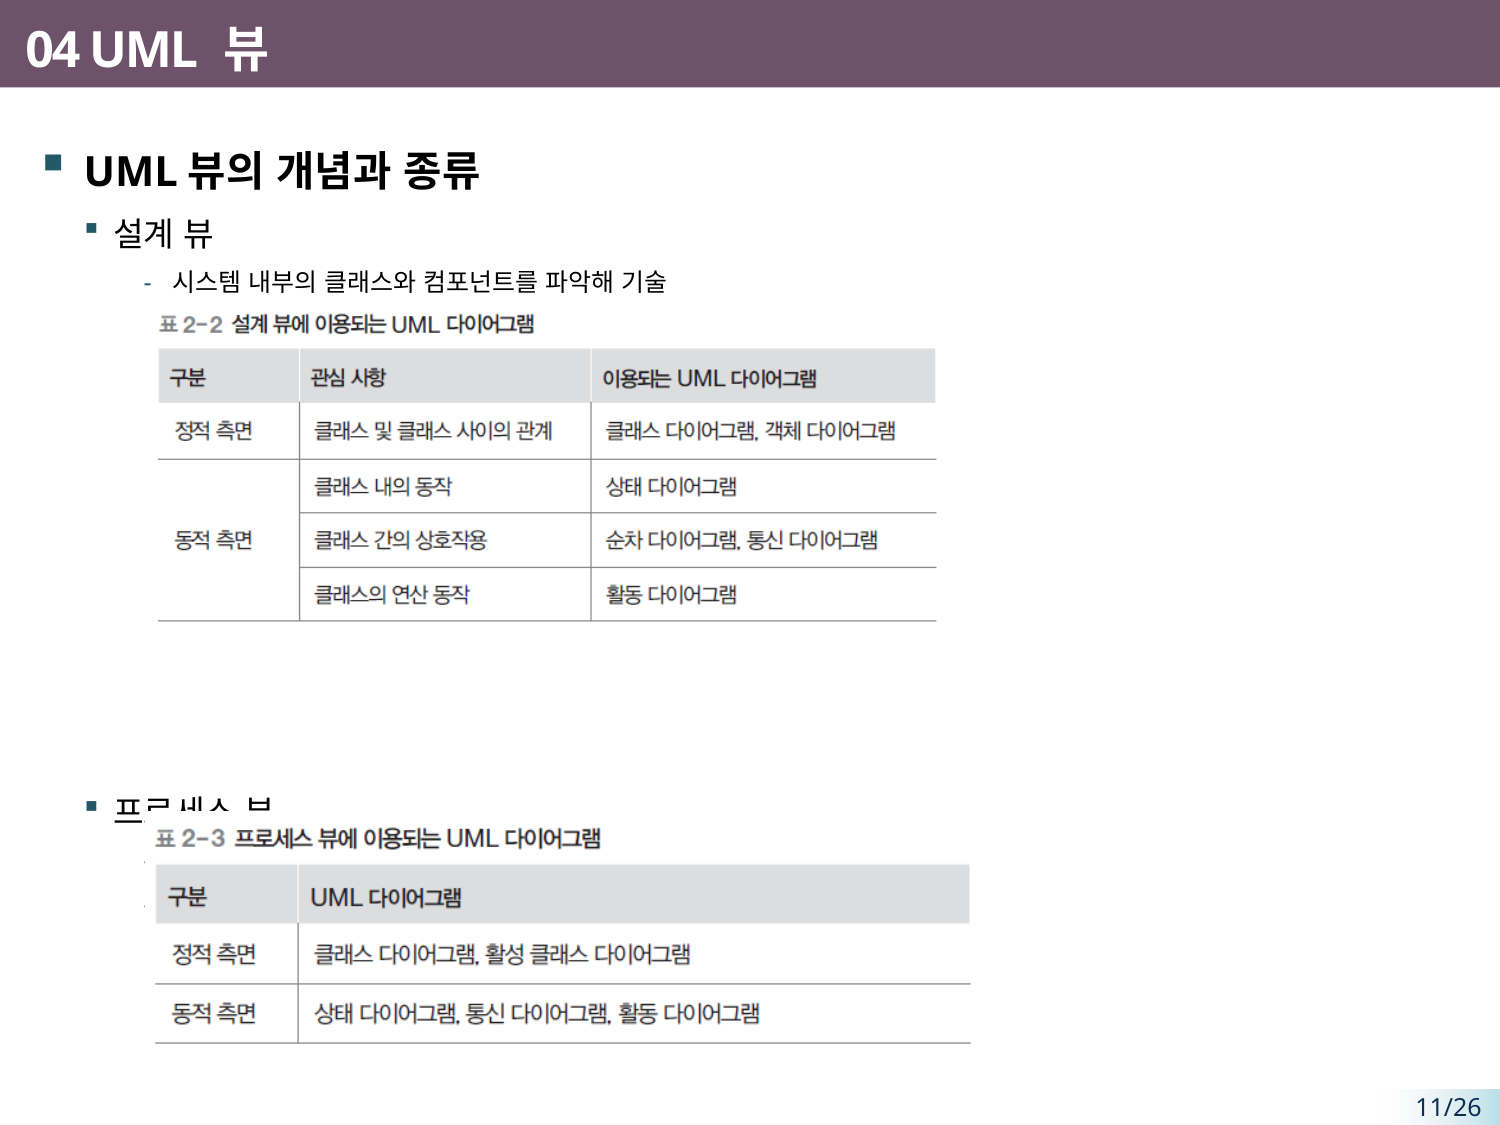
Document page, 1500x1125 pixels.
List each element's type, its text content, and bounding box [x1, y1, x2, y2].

list UML뷰의 개념과 종류 설계 뷰 시스템 내부의 클래스와 컴포넌트를 파악해 기술 프로세스 뷰 설계 뷰와 마찬가지로 시스템 내부의 구조에 중점을 두고 기술 그러나 독자적인 제어 스레드를 가질 수 있는 클래스를 중점으로 함 [10, 126, 1481, 1057]
picture [145, 302, 946, 637]
title 04 UML 뷰 [10, 8, 1288, 87]
picture [145, 811, 994, 1059]
